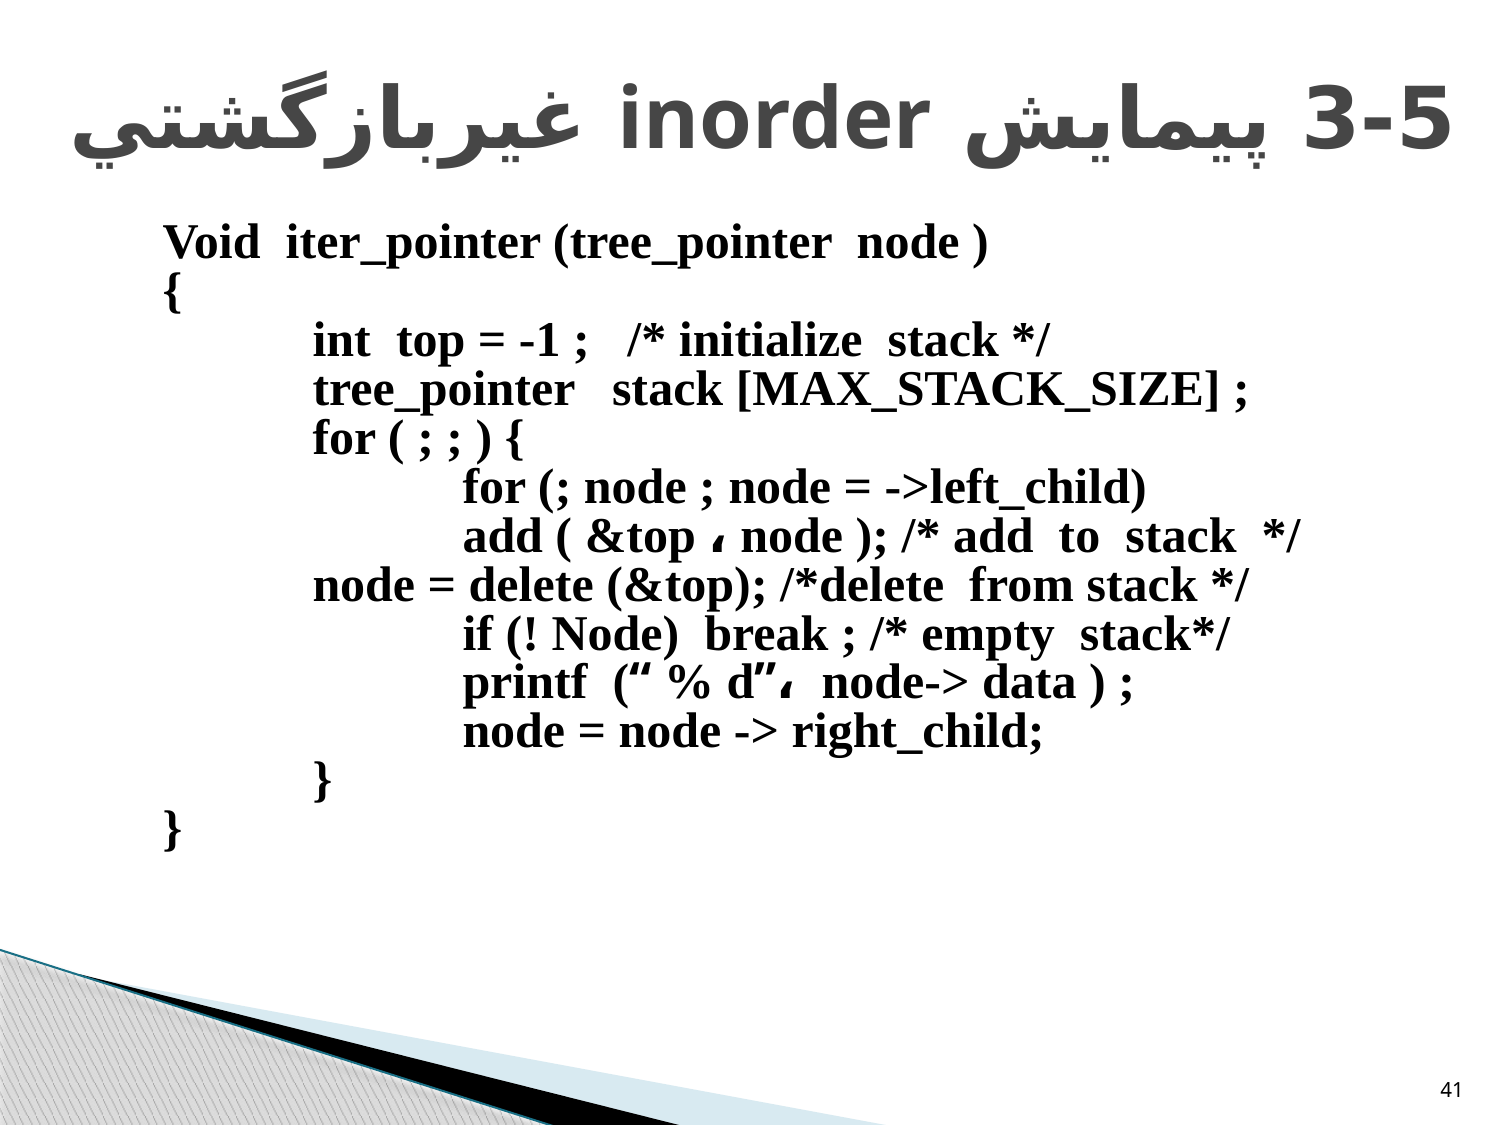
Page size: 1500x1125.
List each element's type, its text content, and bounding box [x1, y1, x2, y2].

title 3-5 پيمايش inorder غيربازگشتي [29, 45, 1471, 185]
text_box Void iter_pointer (tree_pointer node ) { int top = -1 ; /* initialize stack */ tree_pointer stack [MAX_STACK_SIZE] ; for ( ; ; ) { for (; node ; node = ->left_child) add ( &top ، node ); /* add to stack */ node = delete (&top); /*delete from stack */ if (! Node) break ; /* empty stack*/ printf (“ % d”، node-> data ) ; node = node -> right_child; } } [147, 231, 1377, 858]
slide_number 41 [1418, 1051, 1479, 1112]
